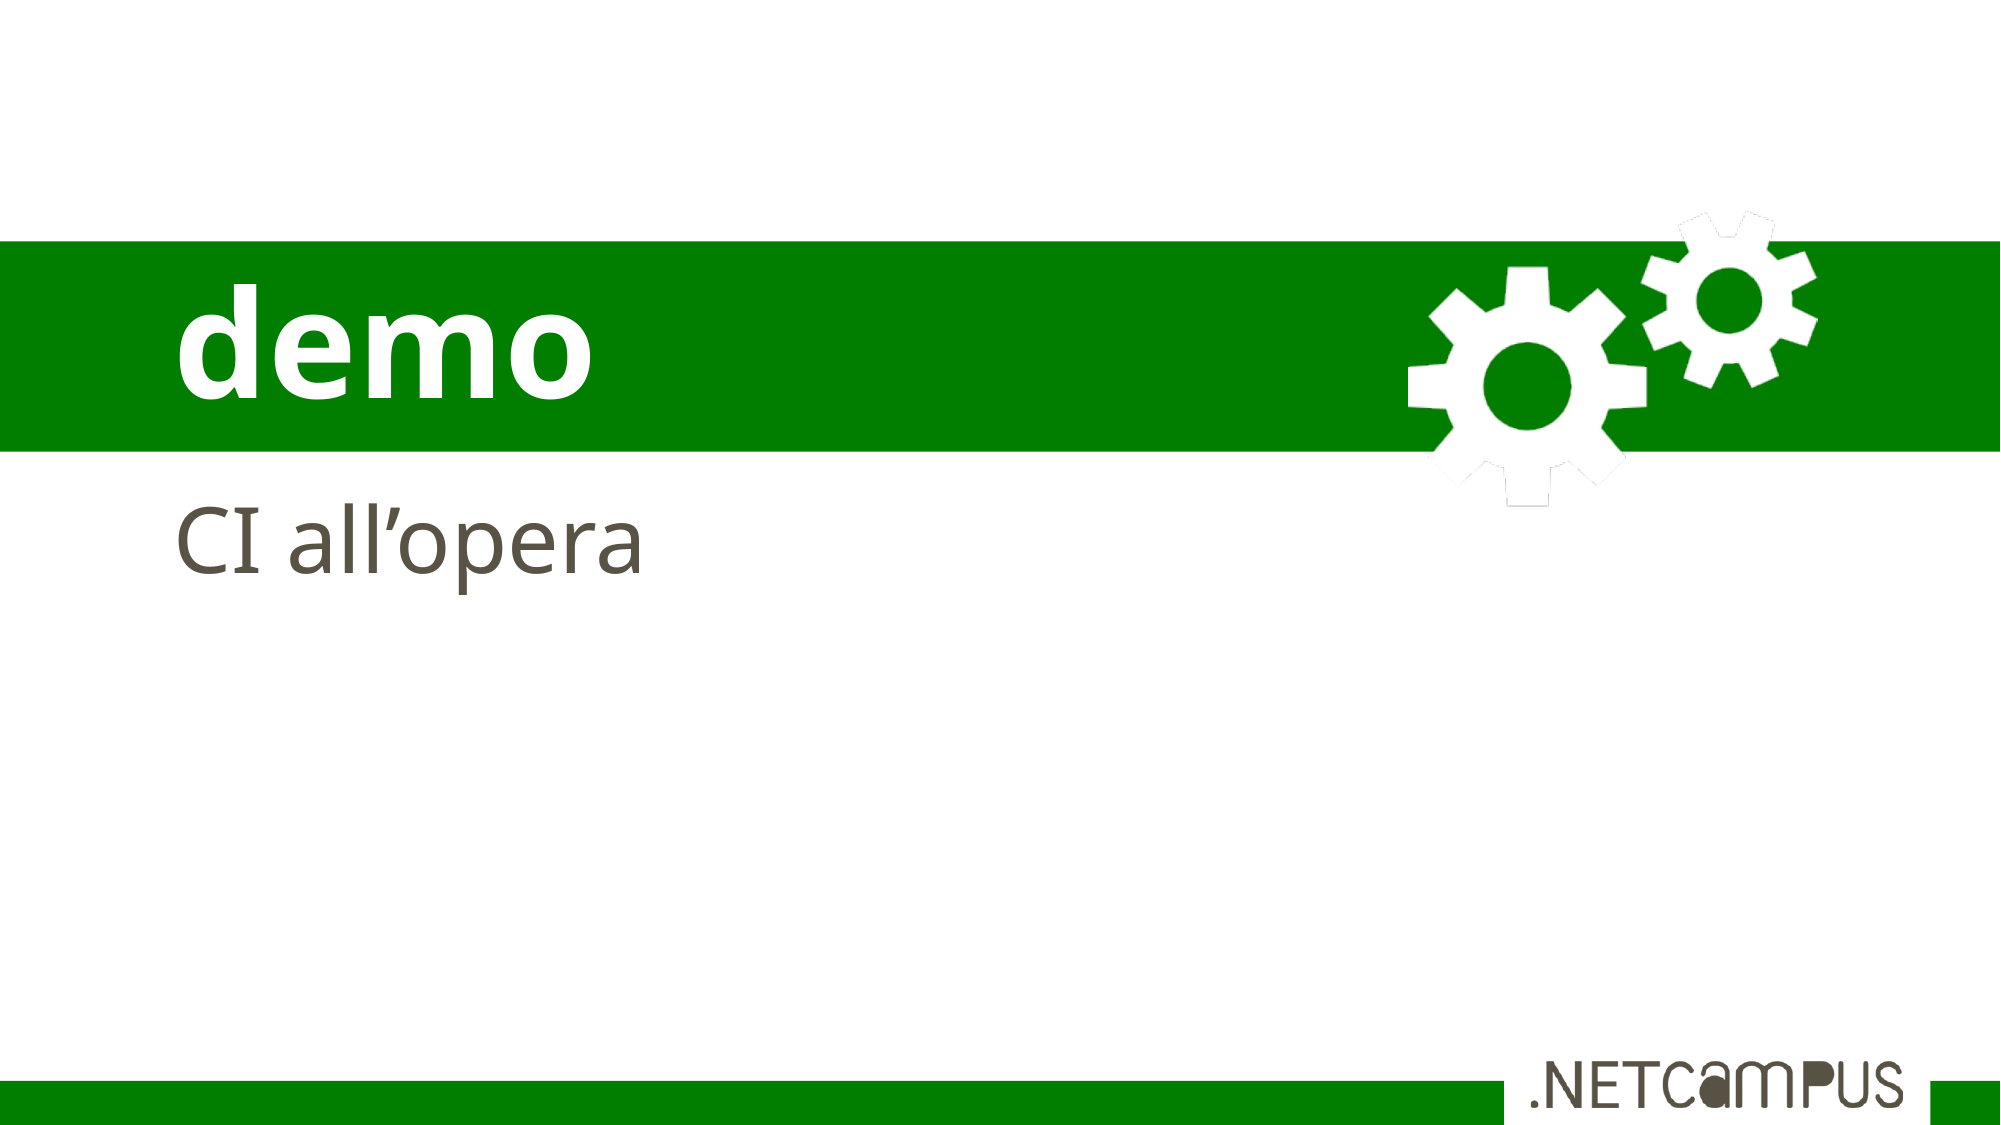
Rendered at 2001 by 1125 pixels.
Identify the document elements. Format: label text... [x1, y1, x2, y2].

title demo [158, 241, 1127, 452]
list CI all’opera [158, 474, 1478, 980]
picture [1530, 1061, 1904, 1115]
